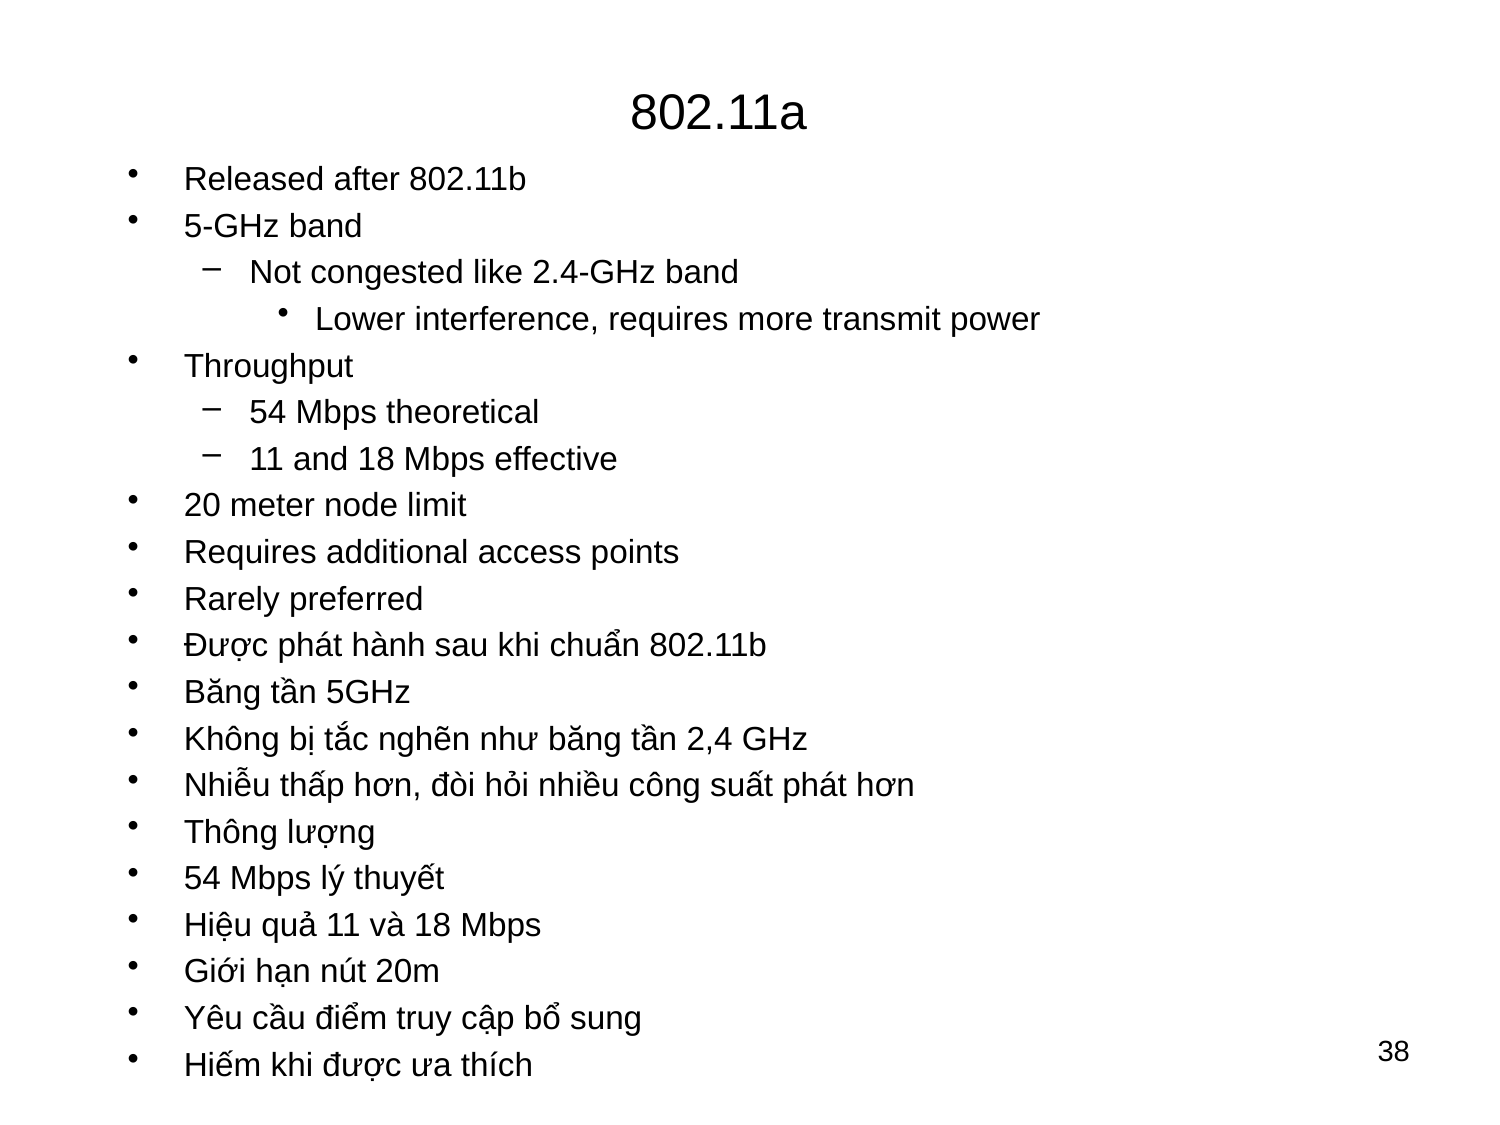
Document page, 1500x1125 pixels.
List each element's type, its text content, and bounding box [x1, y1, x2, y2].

title 802.11a [75, 45, 1363, 175]
slide_number 38 [1074, 1024, 1426, 1103]
list Released after 802.11b 5-GHz band Not congested like 2.4-GHz band Lower interference, requires more transmit power Throughput 54 Mbps theoretical 11 and 18 Mbps effective 20 meter node limit Requires additional access points Rarely preferred Được phát hành sau khi chuẩn 802.11b Băng tần 5GHz Không bị tắc nghẽn như băng tần 2,4 GHz Nhiễu thấp hơn, đòi hỏi nhiều công suất phát hơn Thông lượng 54 Mbps lý thuyết Hiệu quả 11 và 18 Mbps Giới hạn nút 20m Yêu cầu điểm truy cập bổ sung Hiếm khi được ưa thích [112, 149, 1463, 893]
